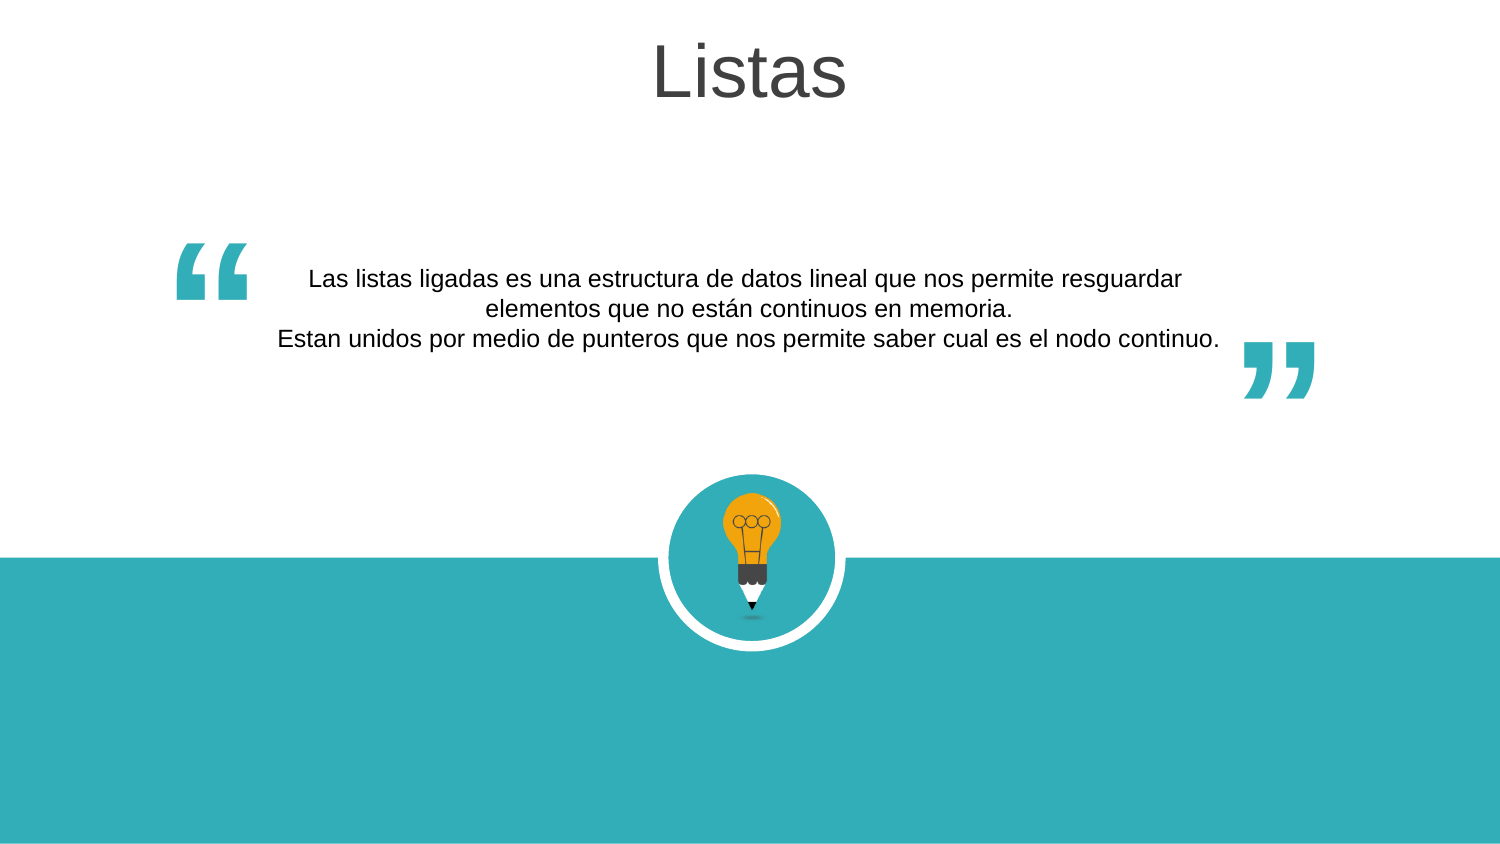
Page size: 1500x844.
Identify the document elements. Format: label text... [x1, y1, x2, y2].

text_box “ [147, 173, 270, 429]
picture [723, 493, 781, 622]
text_box Las listas ligadas es una estructura de datos lineal que nos permite resguardar elementos que no están continuos en memoria. Estan unidos por medio de punteros que nos permite saber cual es el nodo continuo. [270, 255, 1222, 360]
list Listas [0, 20, 1500, 115]
text_box “ [1222, 214, 1345, 470]
